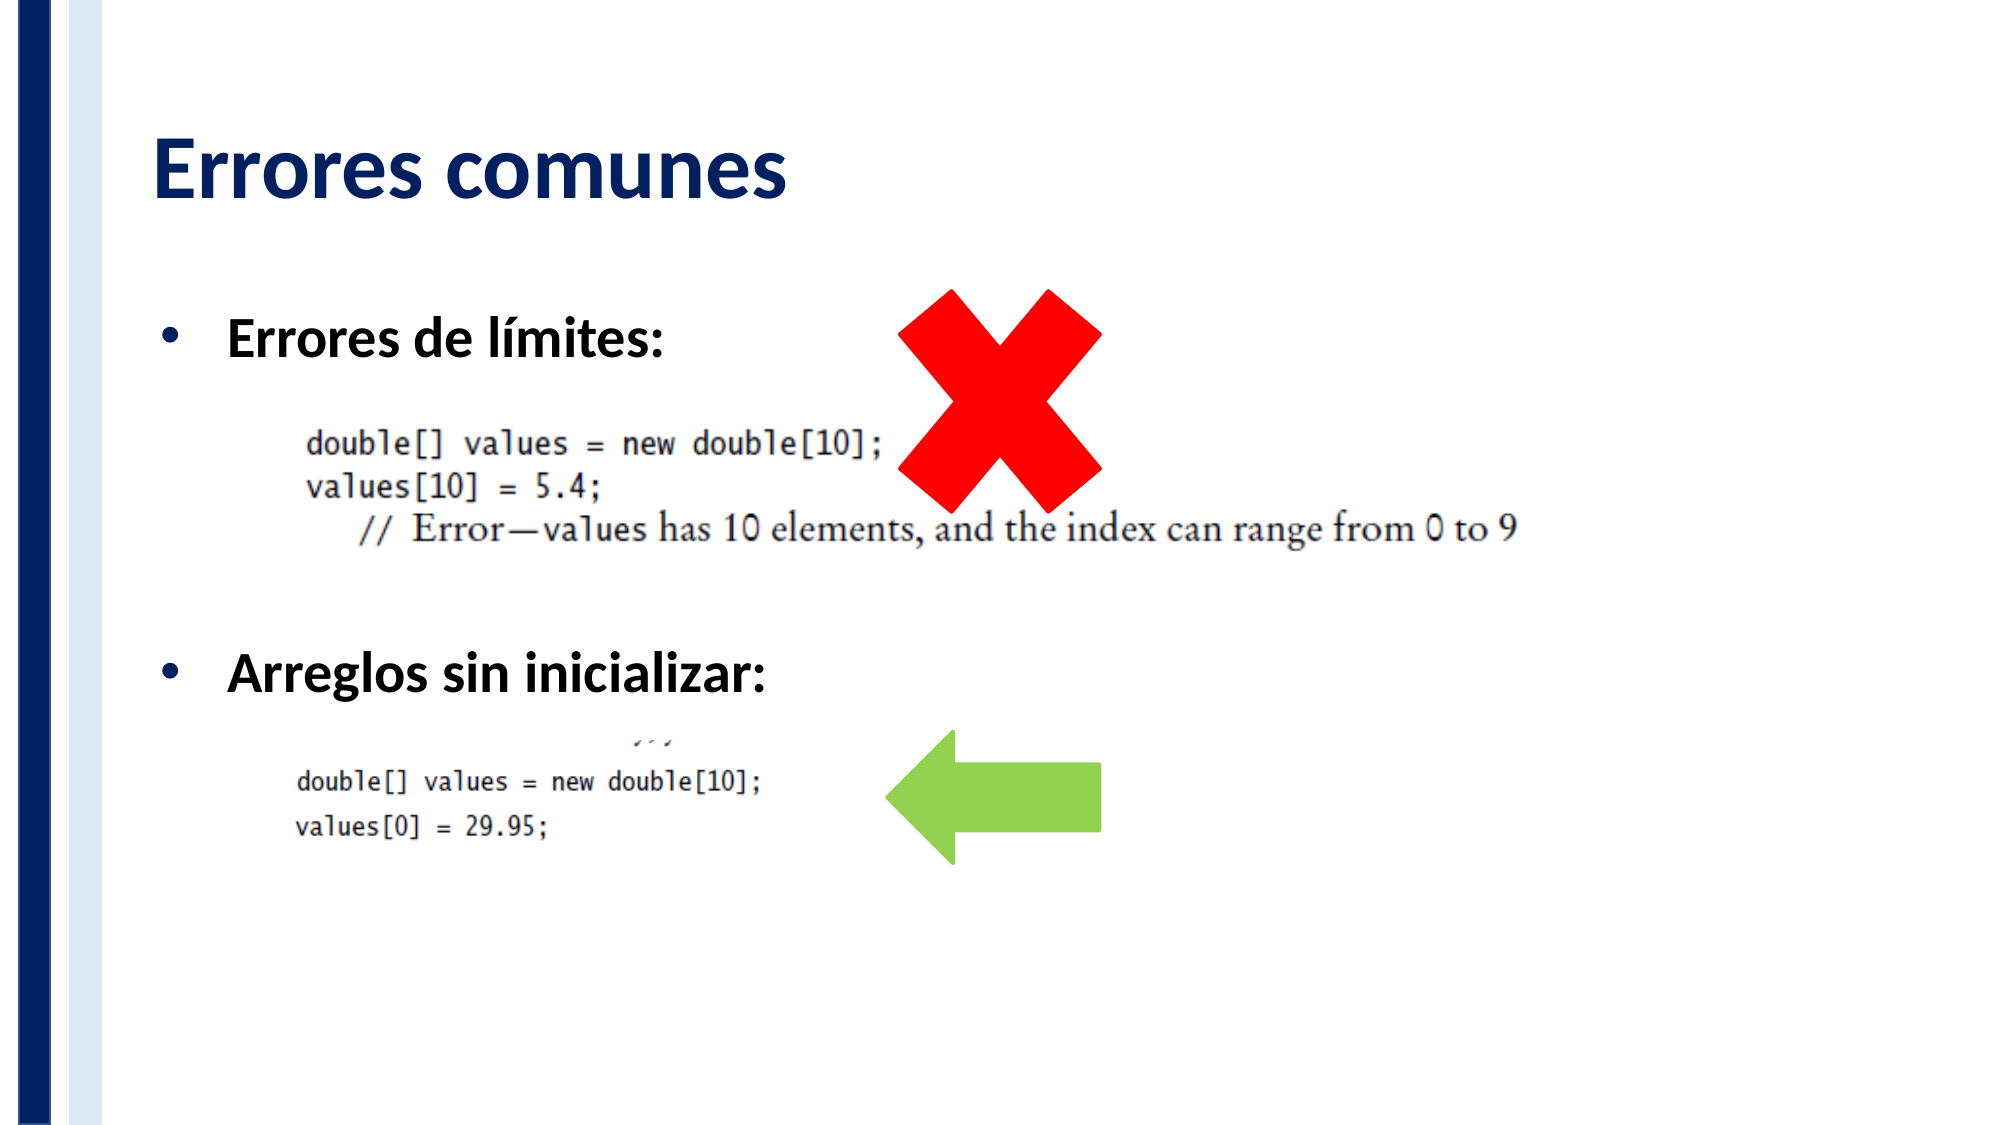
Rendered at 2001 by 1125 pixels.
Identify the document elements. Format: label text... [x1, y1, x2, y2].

title Errores comunes [137, 59, 1863, 278]
text_box [885, 729, 1102, 866]
picture [289, 740, 815, 810]
picture [279, 414, 1566, 563]
list Errores de límites: Arreglos sin inicializar: [137, 299, 1863, 1014]
text_box [898, 289, 1102, 413]
picture [289, 811, 558, 852]
